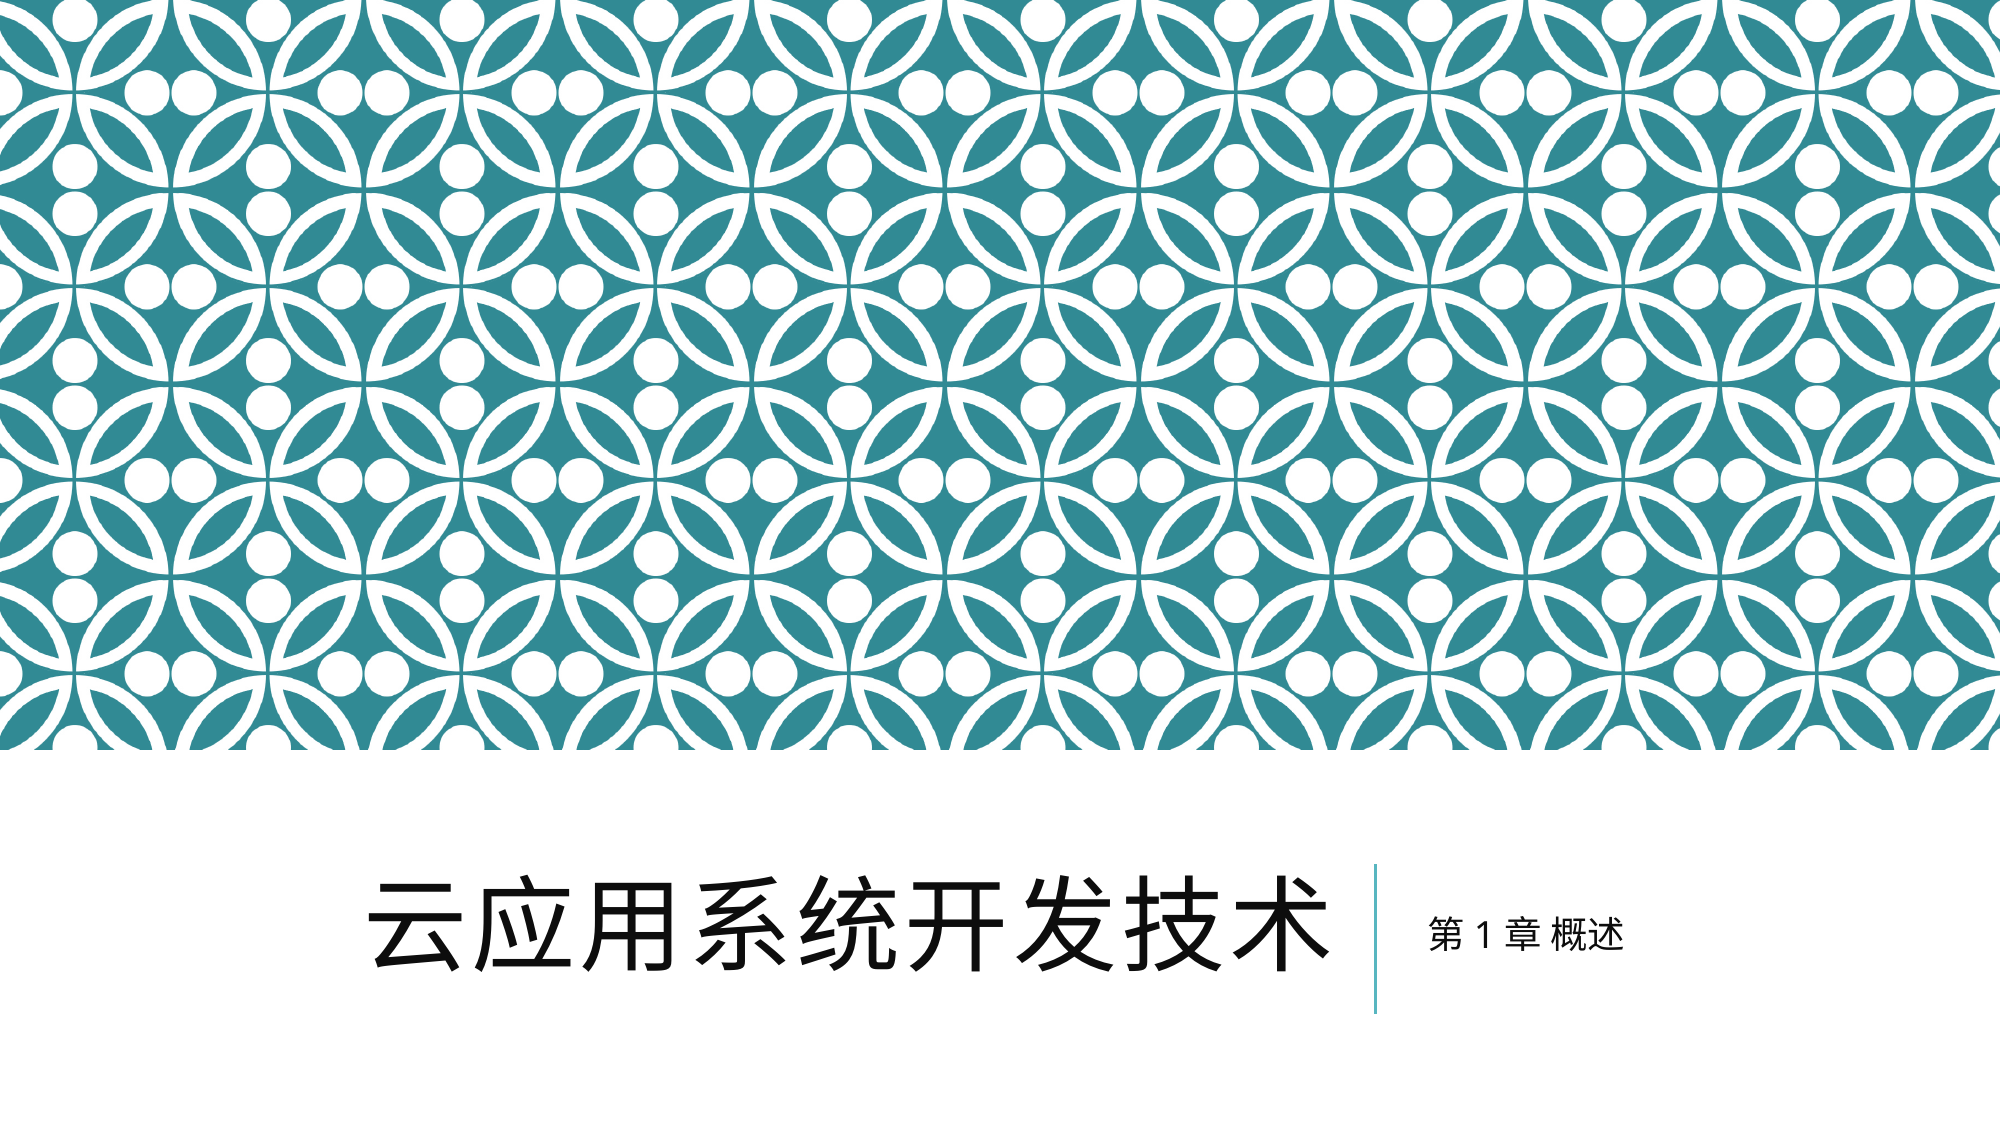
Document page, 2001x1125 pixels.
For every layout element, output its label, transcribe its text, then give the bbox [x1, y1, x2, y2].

title 云应用系统开发技术 [75, 813, 1350, 1054]
subtitle 第1章 概述 [1412, 813, 1938, 1054]
